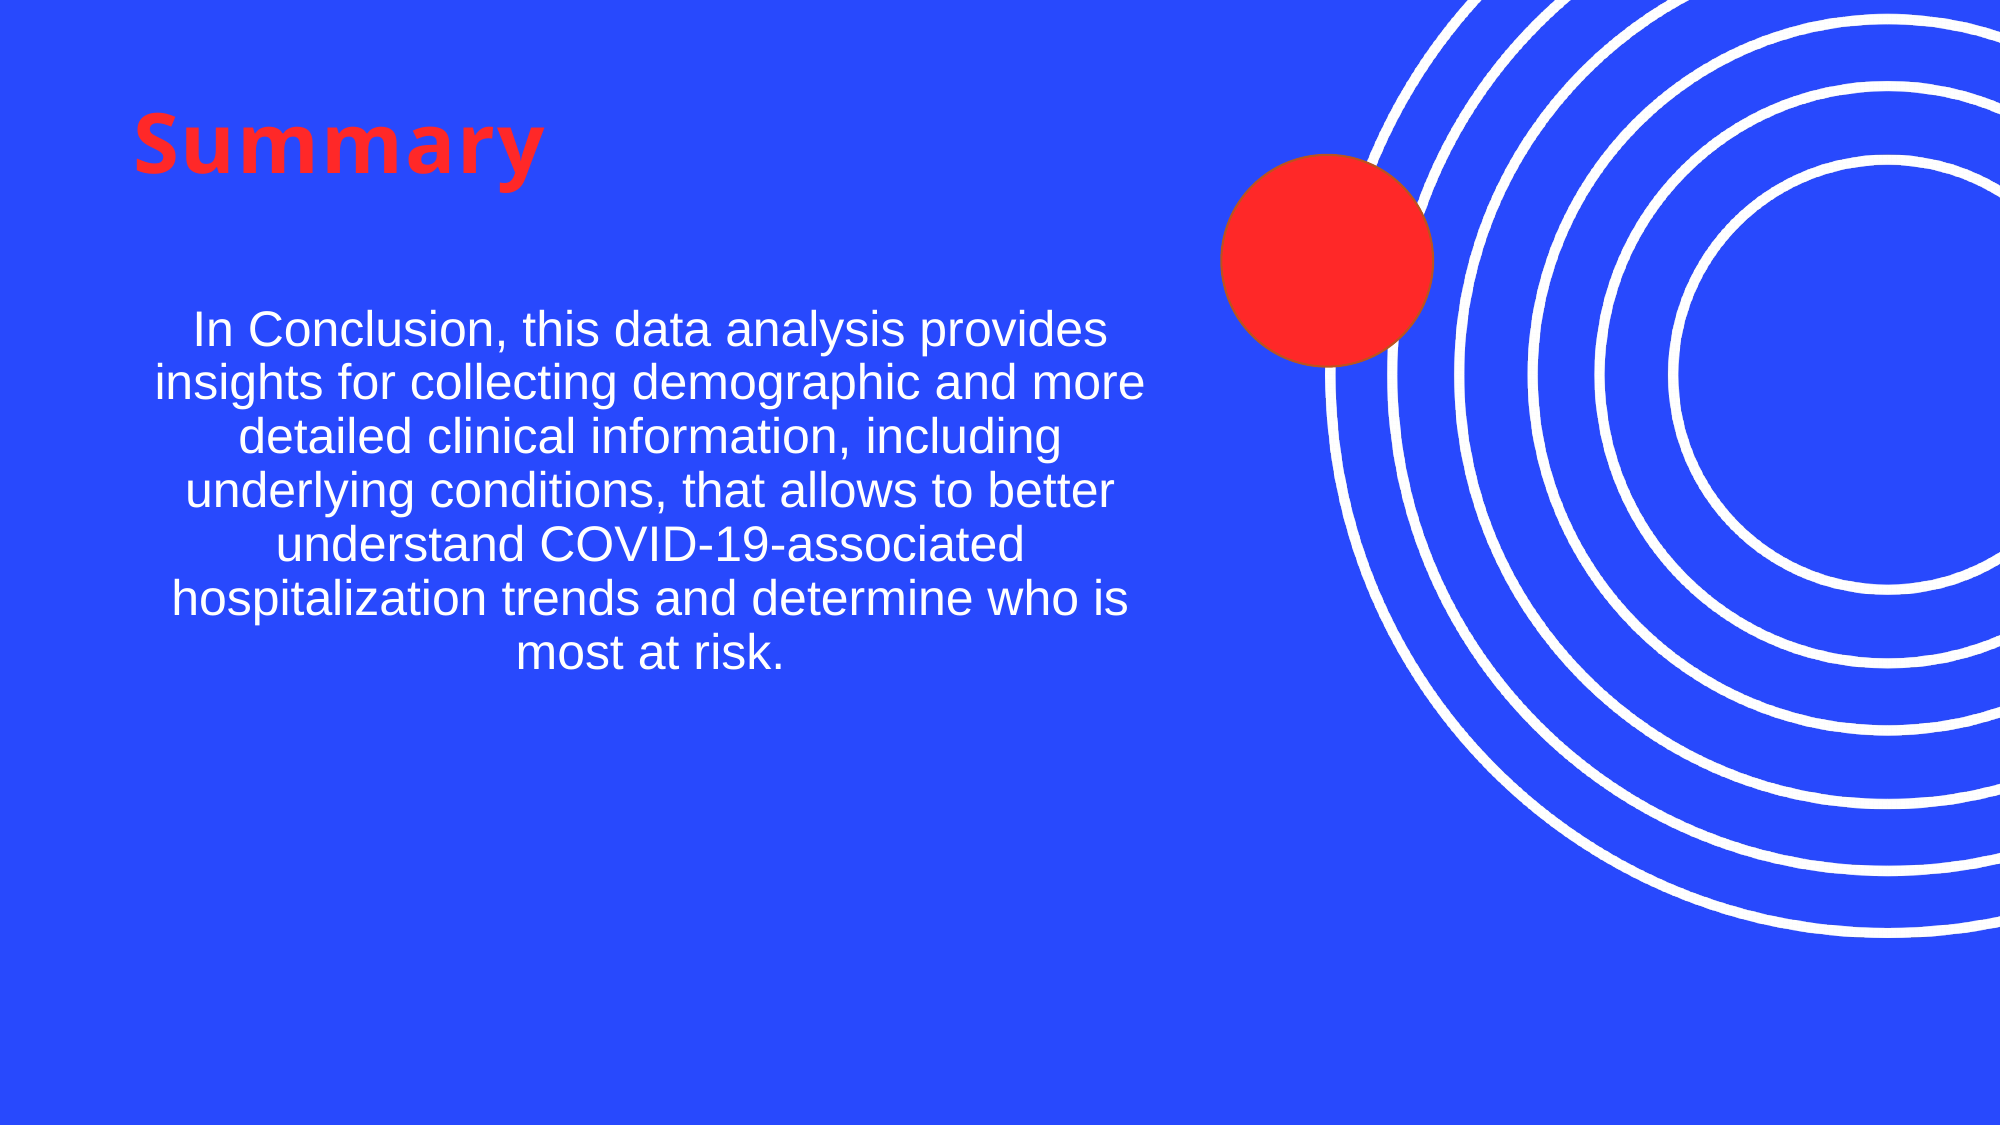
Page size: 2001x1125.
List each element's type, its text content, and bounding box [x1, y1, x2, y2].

list In Conclusion, this data analysis provides insights for collecting demographic and more detailed clinical information, including underlying conditions, that allows to better understand COVID-19-associated hospitalization trends and determine who is most at risk. [133, 295, 1183, 830]
title Summary [133, 102, 1183, 276]
picture [1325, 0, 2000, 938]
